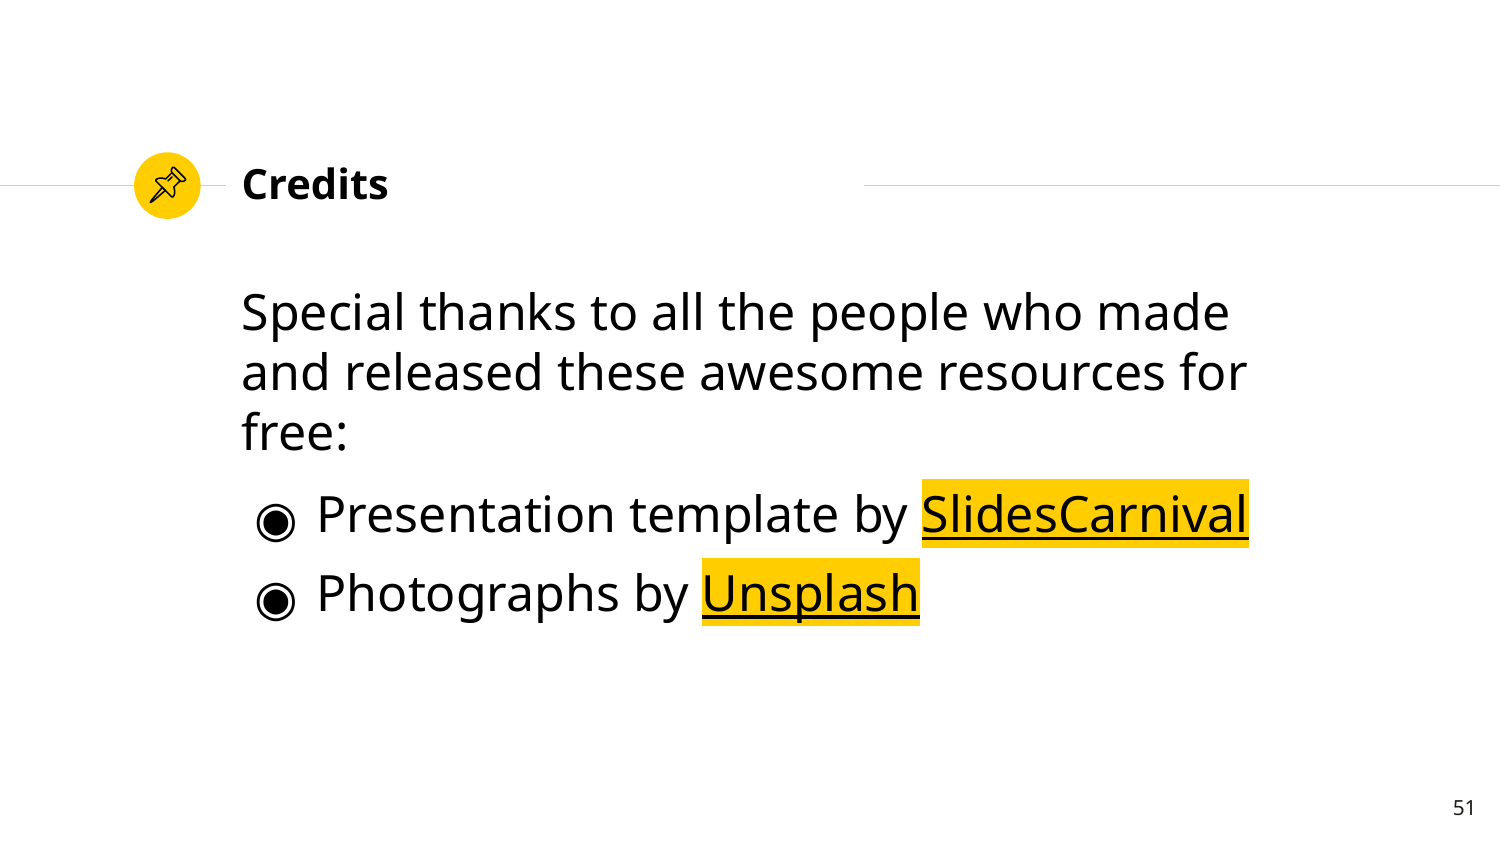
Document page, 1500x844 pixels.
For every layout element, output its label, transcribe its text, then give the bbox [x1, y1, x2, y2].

list Special thanks to all the people who made and released these awesome resources for free: Presentation template by SlidesCarnival Photographs by Unsplash [226, 265, 1344, 776]
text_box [150, 166, 186, 203]
title Credits [226, 146, 863, 219]
slide_number 51 [1401, 779, 1492, 844]
